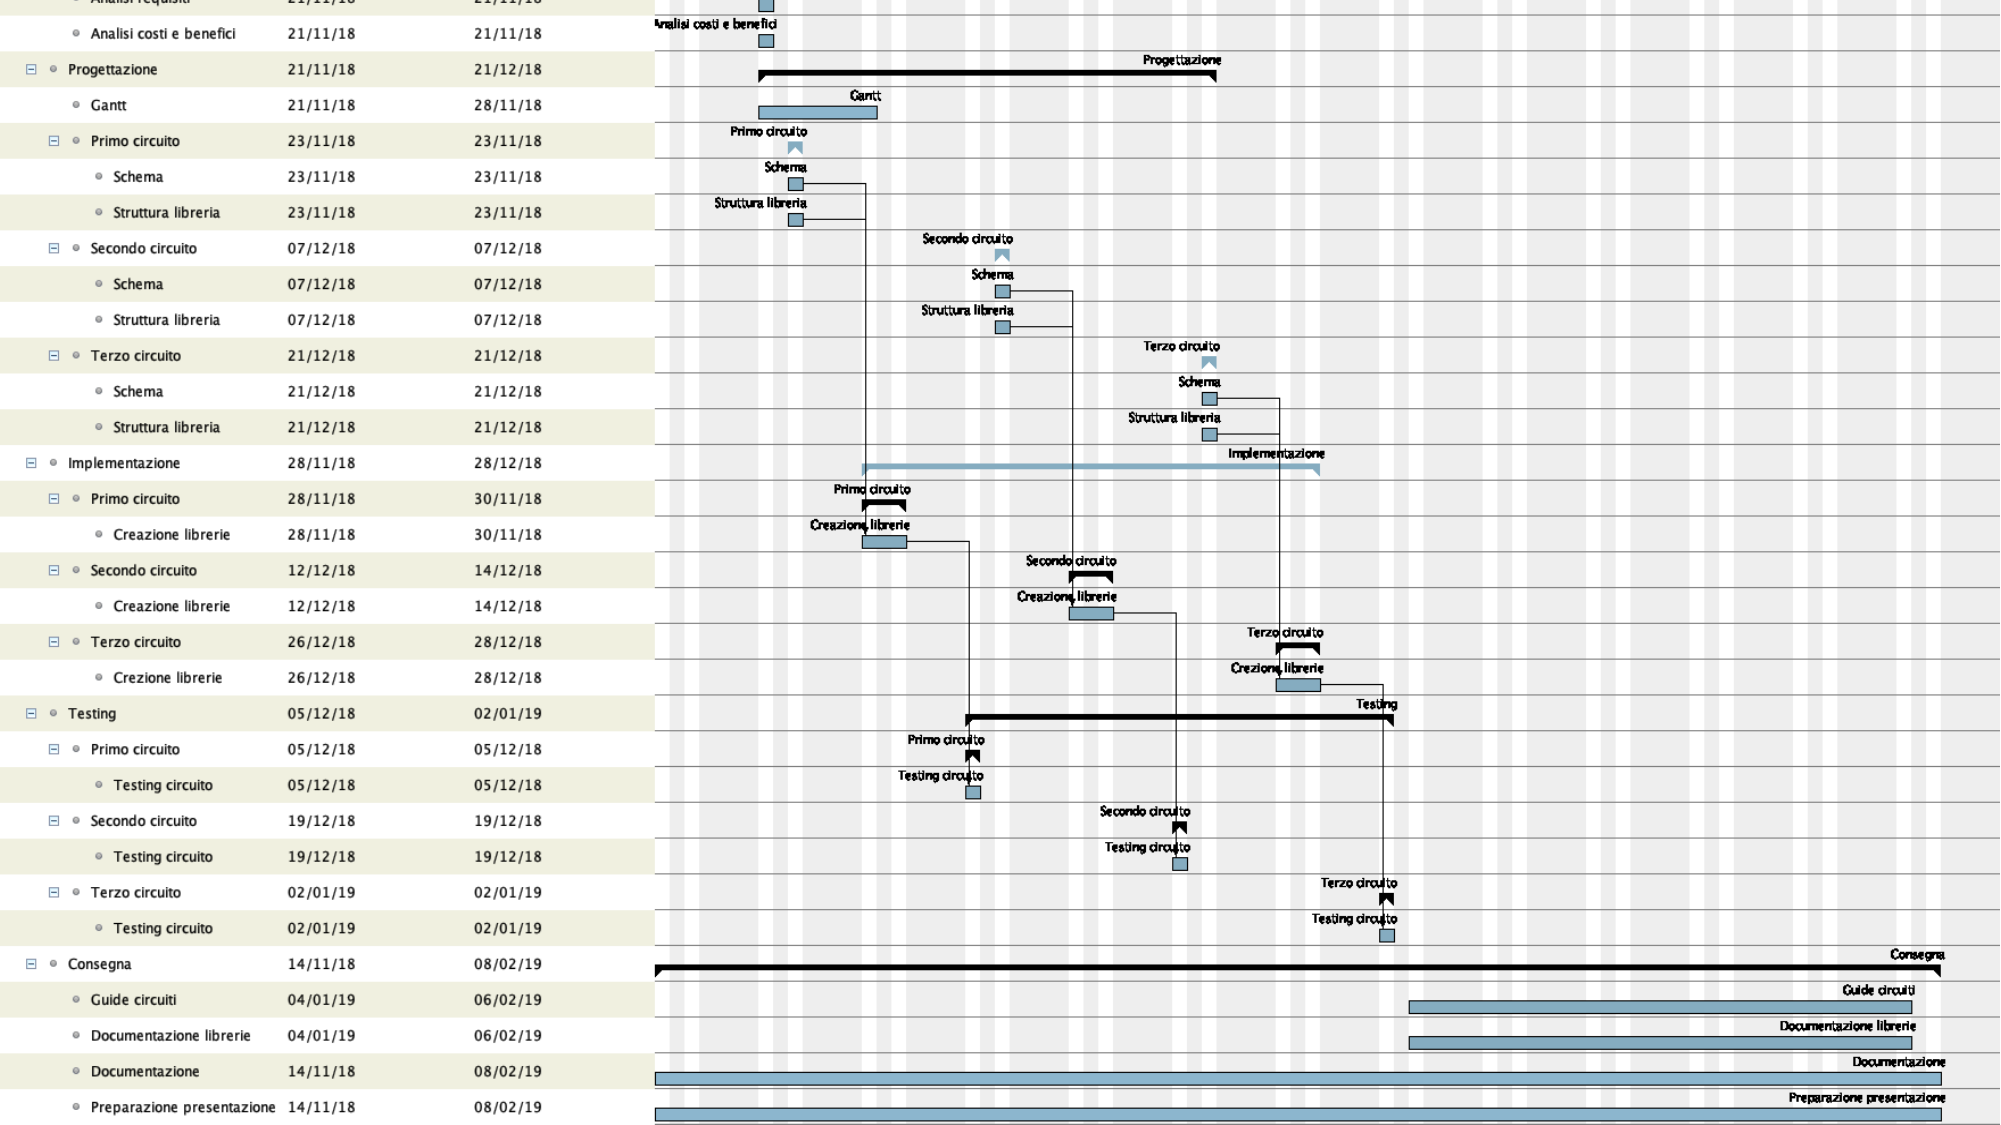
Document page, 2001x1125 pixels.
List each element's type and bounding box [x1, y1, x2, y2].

list [0, 0, 2000, 1125]
